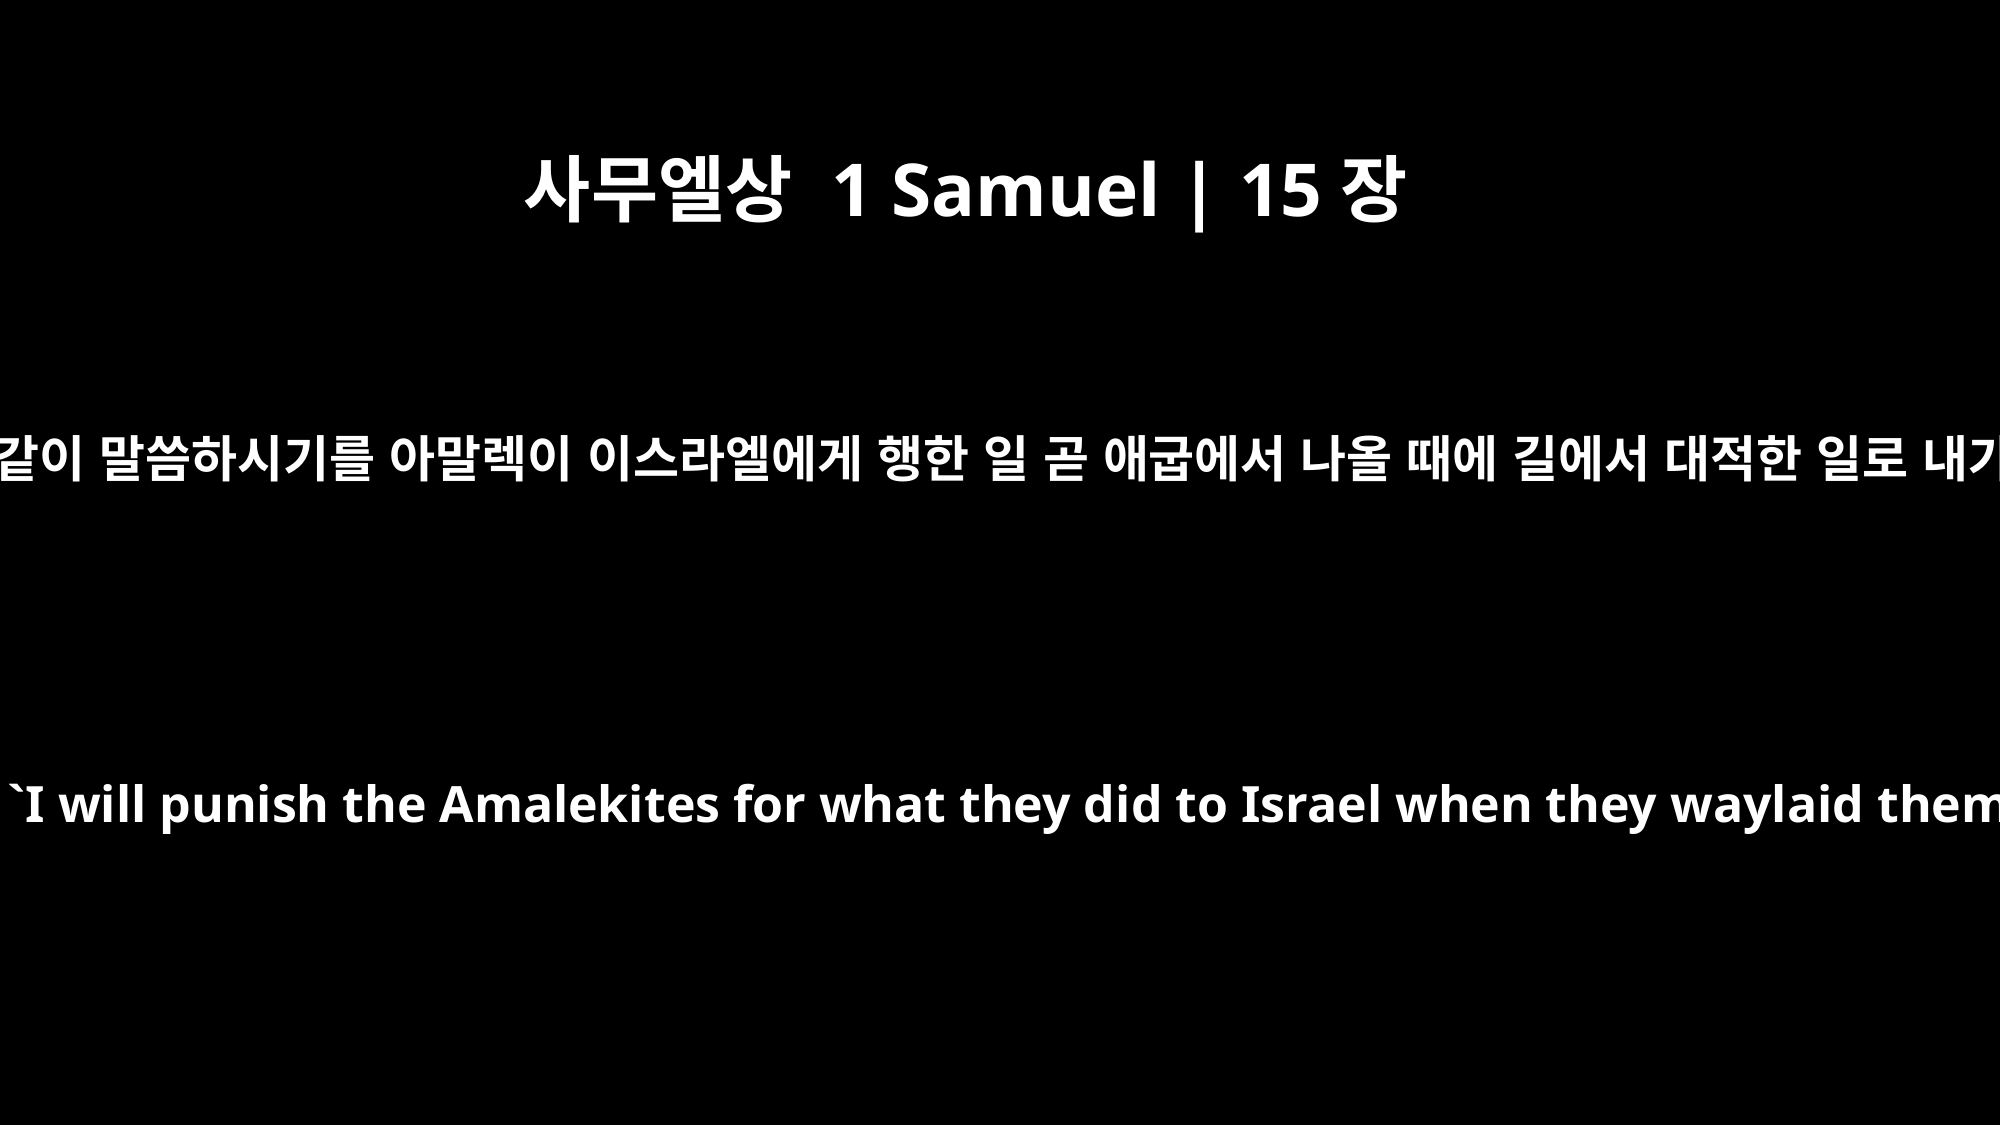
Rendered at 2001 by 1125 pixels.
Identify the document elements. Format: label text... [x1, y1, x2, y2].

text_box 2 만군의 여호와께서 이같이 말씀하시기를 아말렉이 이스라엘에게 행한 일 곧 애굽에서 나올 때에 길에서 대적한 일로 내가 그들을 벌하노니 [0, 359, 2000, 495]
text_box This is what the LORD Almighty says: `I will punish the Amalekites for what they did to Israel when they waylaid them as they came up from Egypt. [0, 764, 2000, 840]
text_box 사무엘상 1 Samuel | 15장 [509, 136, 1423, 239]
